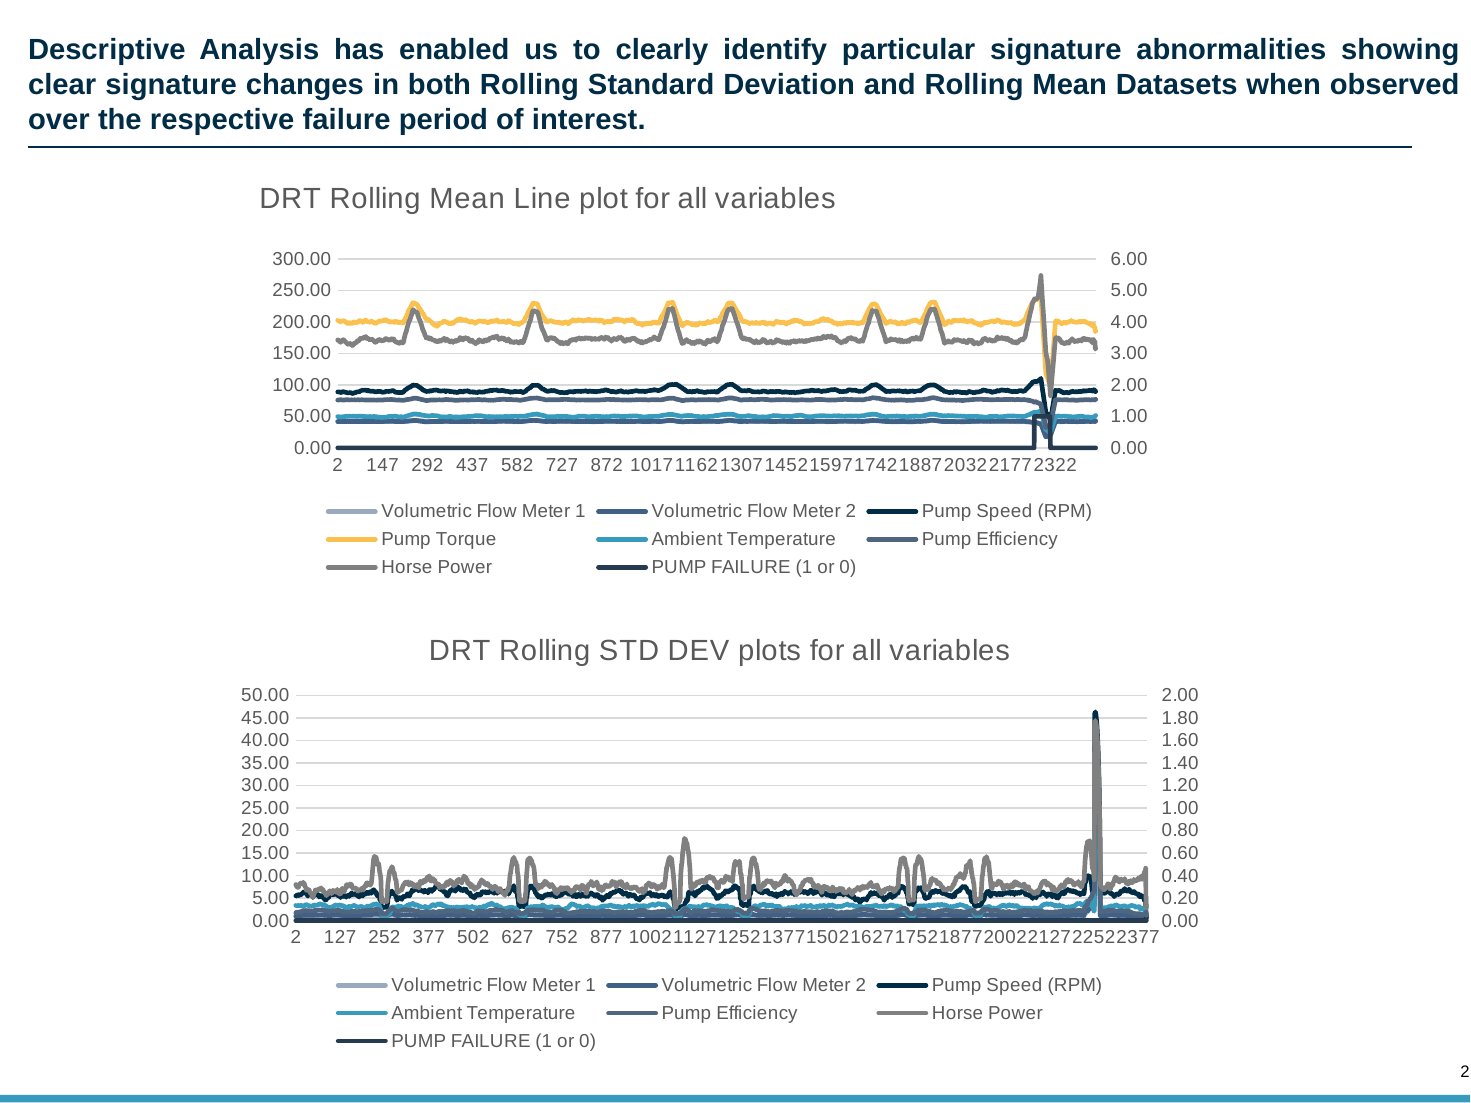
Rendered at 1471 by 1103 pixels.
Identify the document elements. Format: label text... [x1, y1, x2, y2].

chart [253, 173, 1167, 585]
chart [221, 607, 1220, 1059]
title Descriptive Analysis has enabled us to clearly identify particular signature abnormalities showing clear signature changes in both Rolling Standard Deviation and Rolling Mean Datasets when observed over the respective failure period of interest. [28, 30, 1462, 137]
